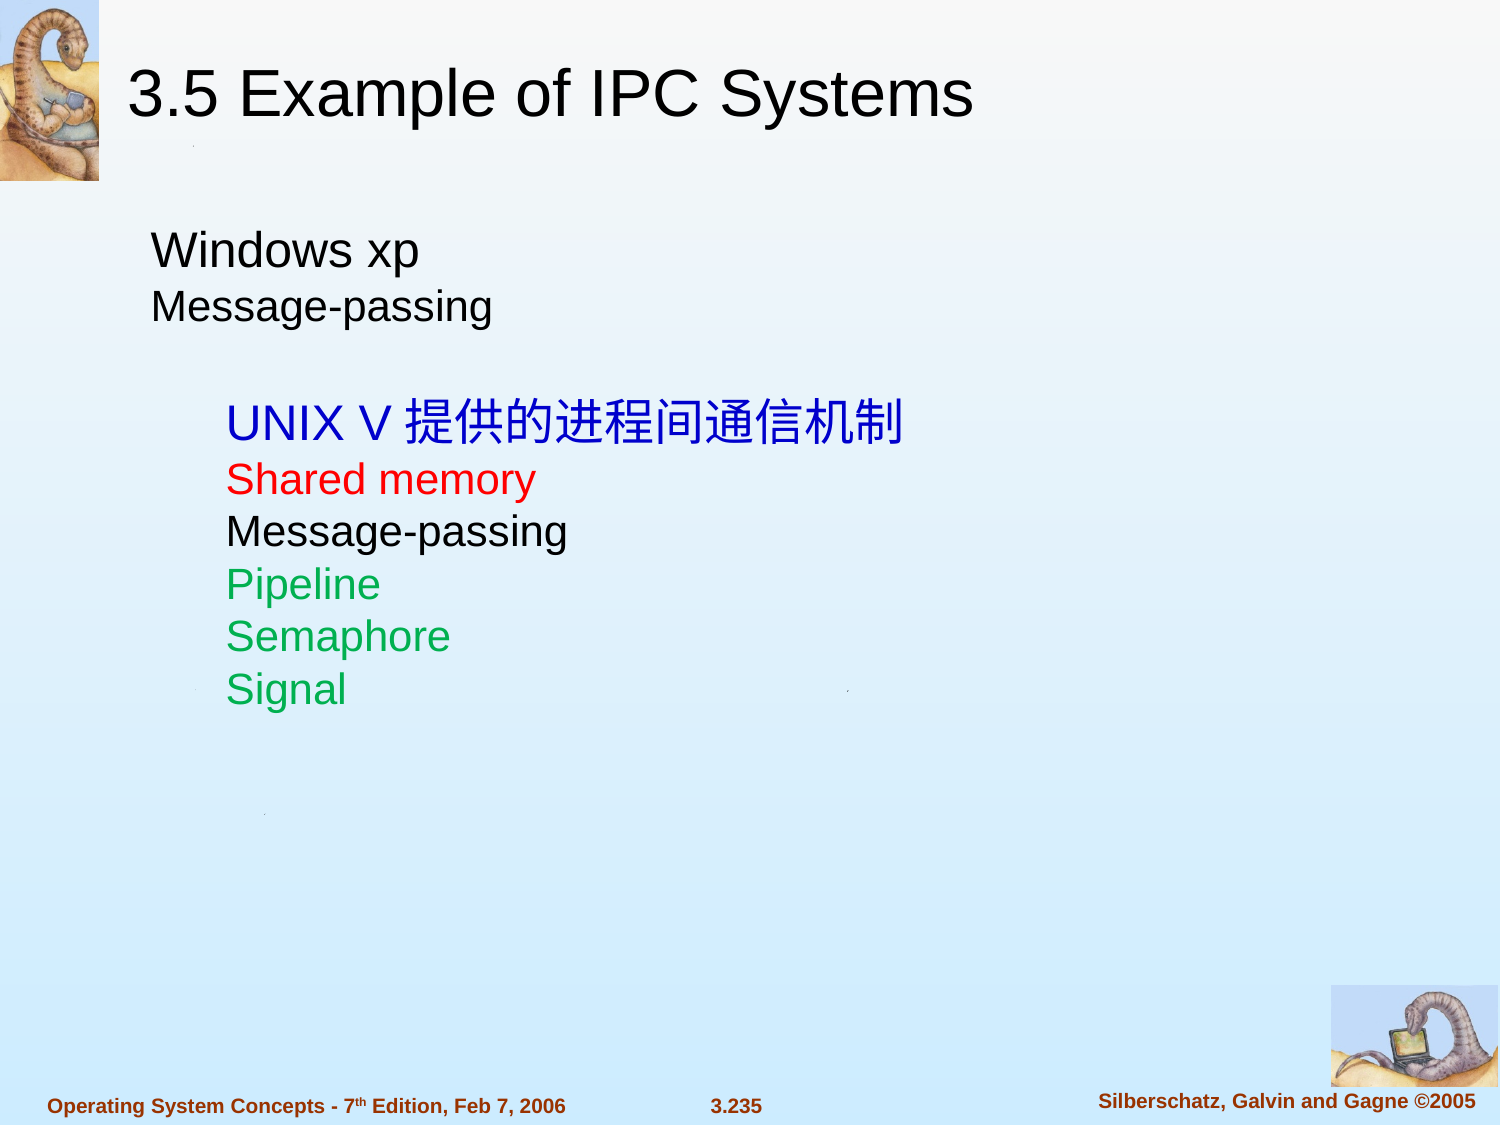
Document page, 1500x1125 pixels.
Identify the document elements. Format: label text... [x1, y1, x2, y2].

list Windows xp Message-passing UNIX V提供的进程间通信机制 Shared memory Message-passing Pipeline Semaphore Signal [135, 210, 1342, 973]
picture [1331, 985, 1498, 1087]
title 3.5 Example of IPC Systems [112, 37, 1438, 138]
picture [0, 0, 99, 181]
